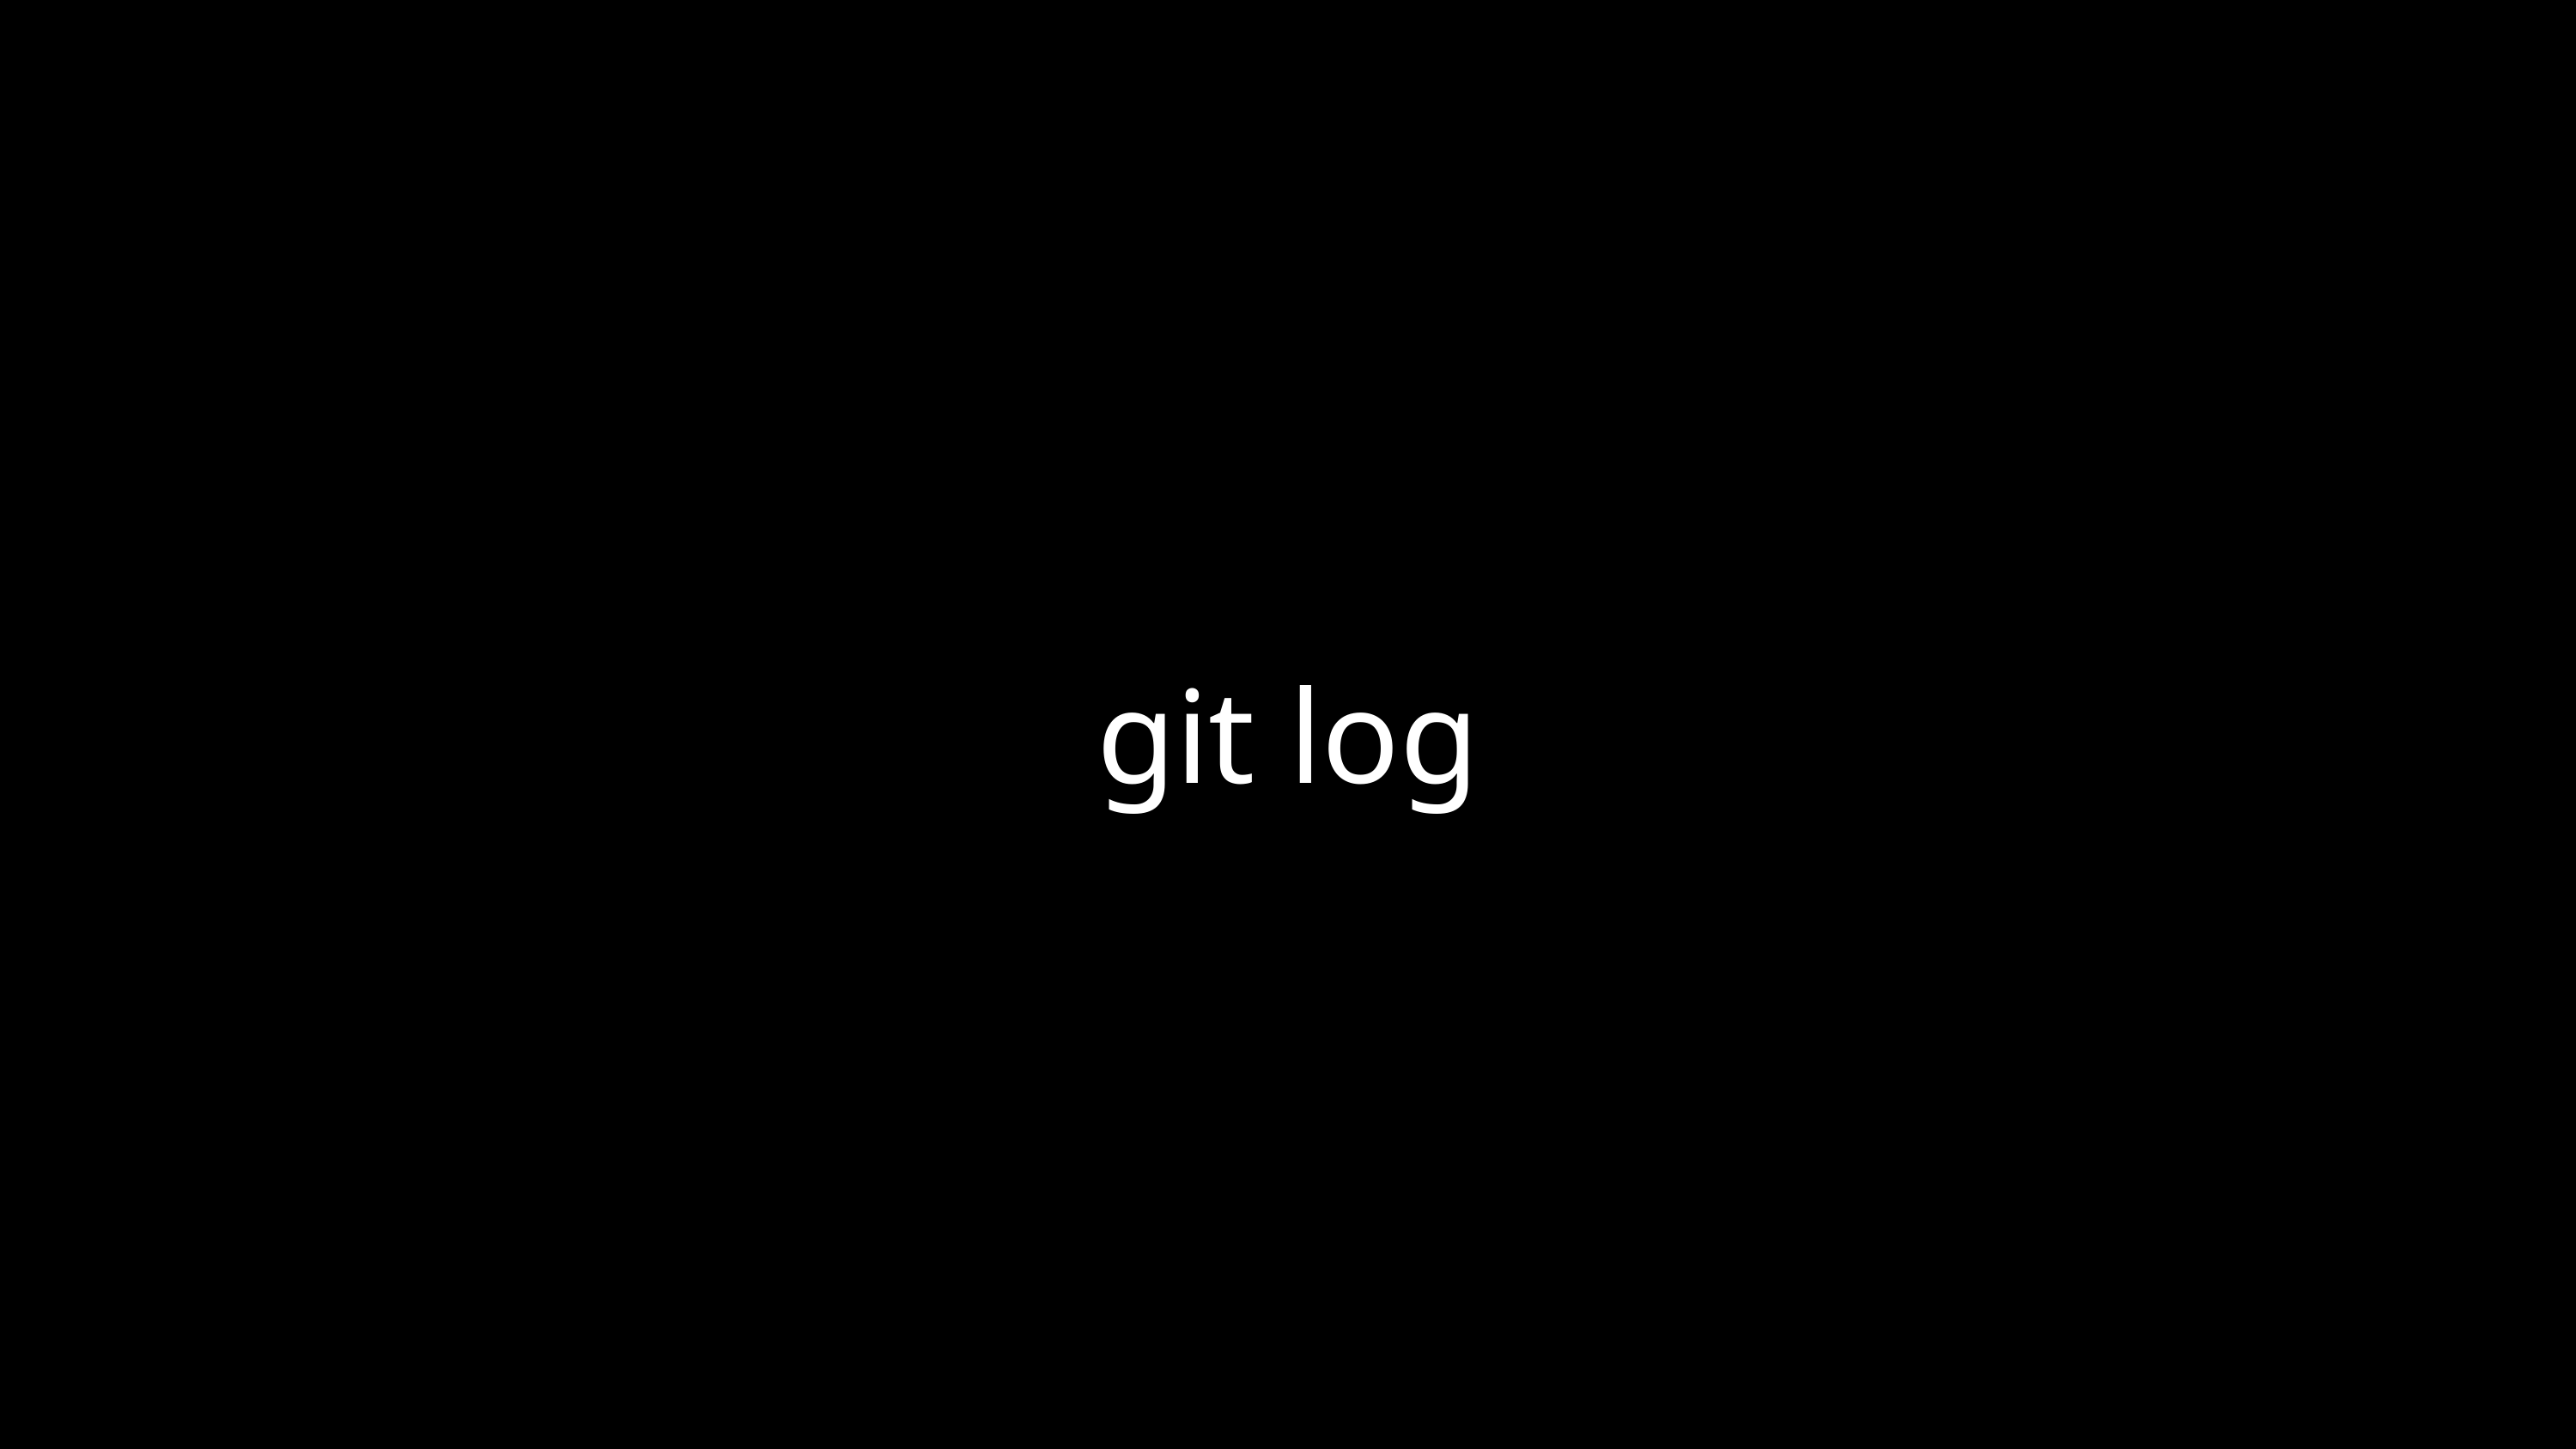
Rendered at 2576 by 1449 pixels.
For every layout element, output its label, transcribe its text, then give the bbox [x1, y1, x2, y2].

text_box git log [201, 628, 2375, 809]
